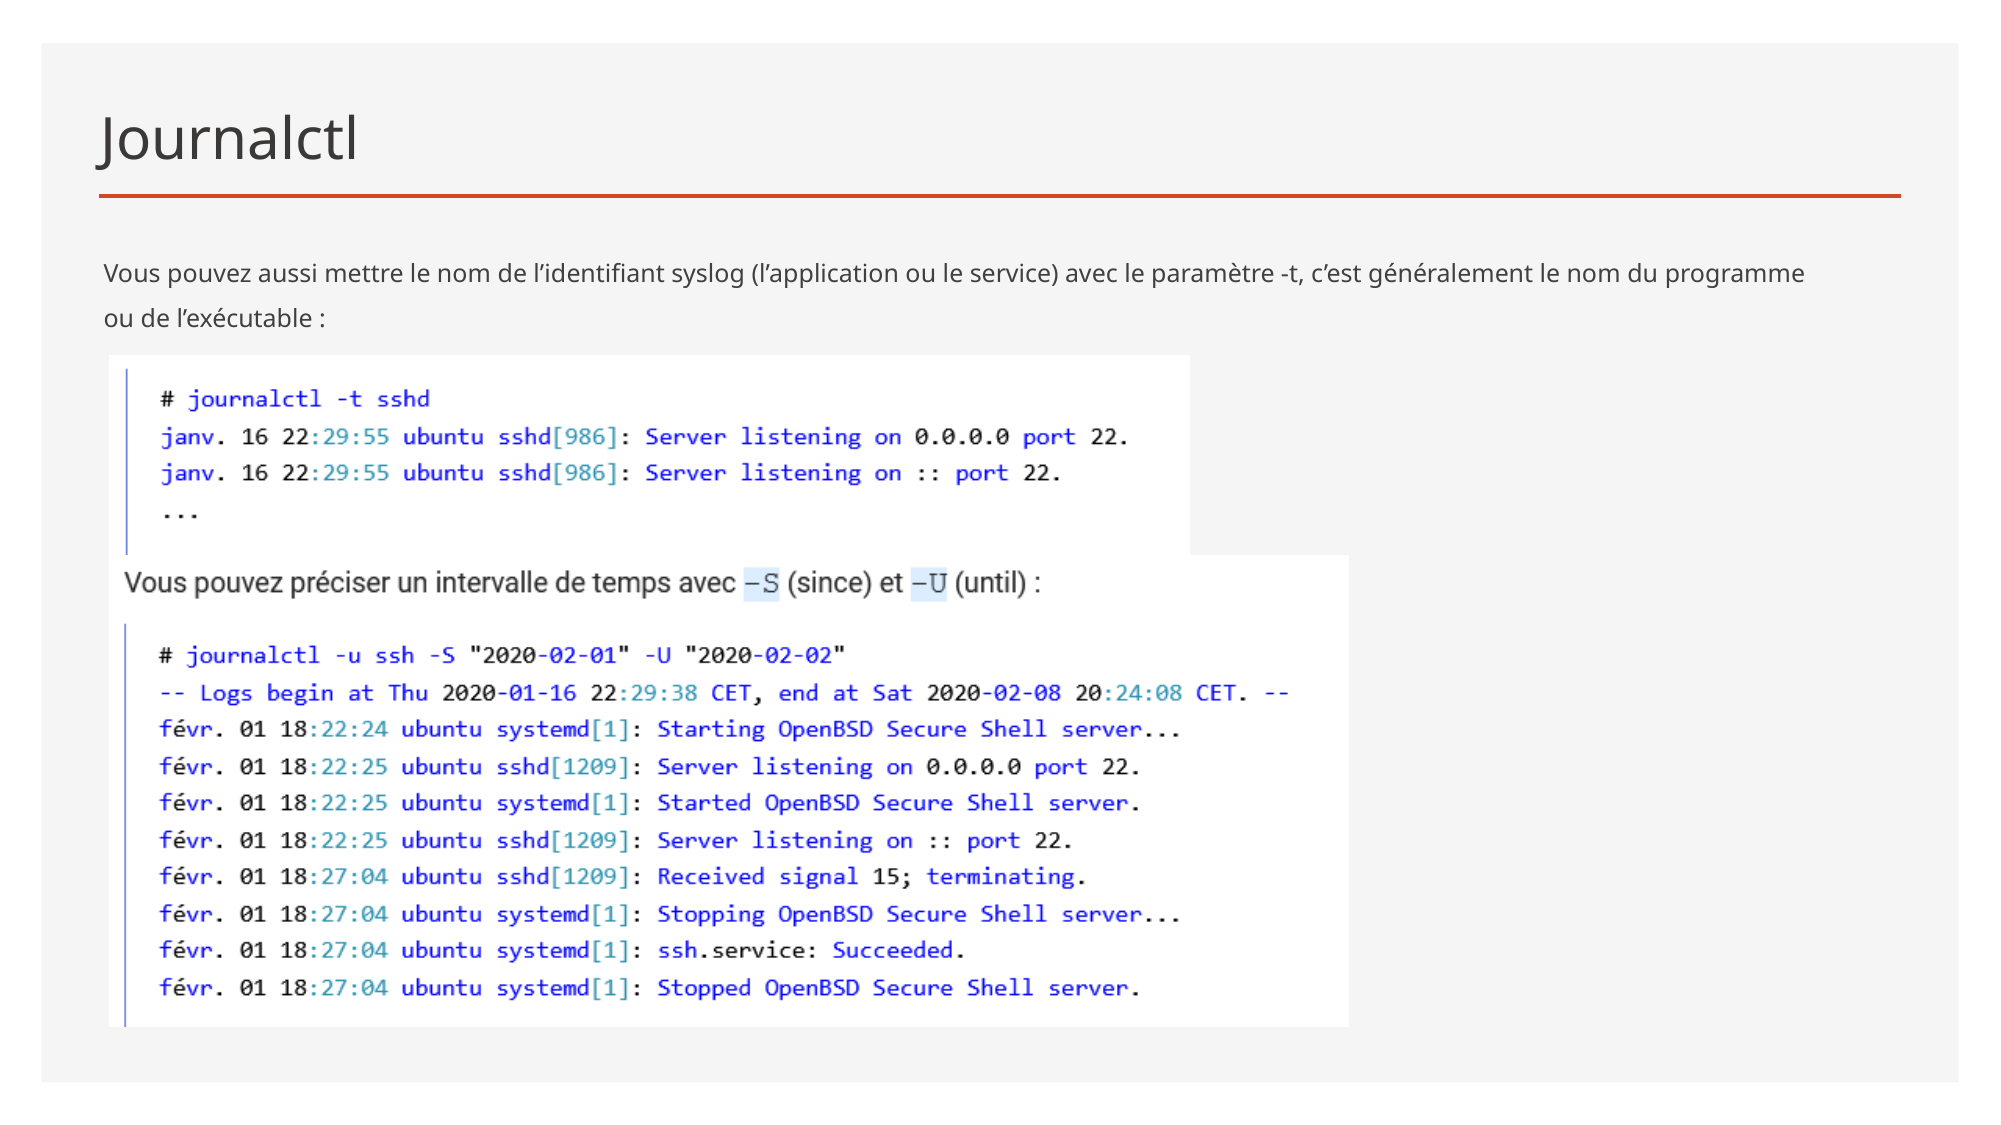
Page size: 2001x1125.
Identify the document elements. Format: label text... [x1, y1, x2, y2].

title Journalctl [85, 73, 1214, 179]
picture [109, 355, 1349, 1027]
list Vous pouvez aussi mettre le nom de l’identifiant syslog (l’application ou le service) avec le paramètre -t, c’est généralement le nom du programme ou de l’exécutable : [88, 235, 1827, 400]
